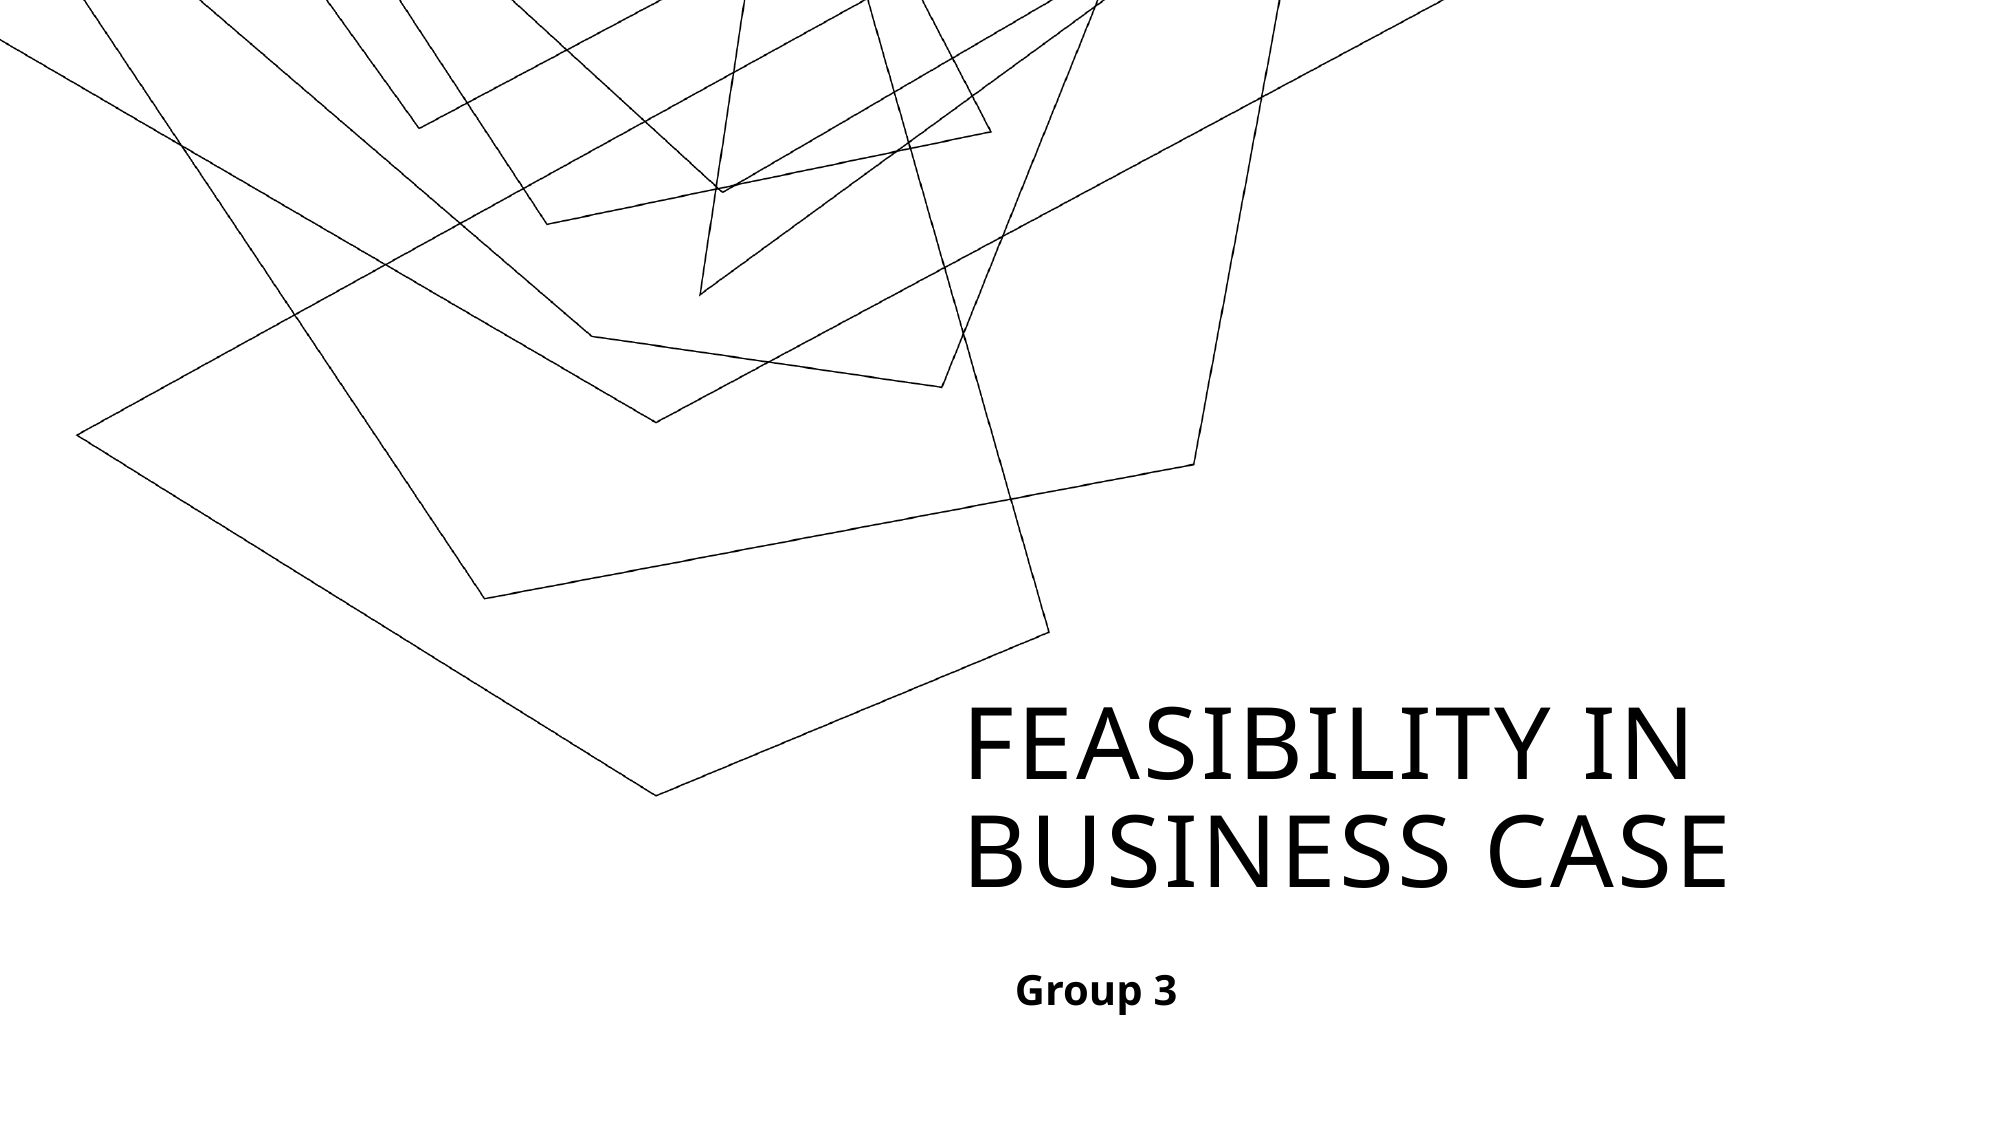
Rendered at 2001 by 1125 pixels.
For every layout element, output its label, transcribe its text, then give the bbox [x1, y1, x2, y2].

subtitle Group 3 [999, 962, 1811, 1028]
title Feasibility In Business Case [947, 732, 1939, 917]
picture [0, 0, 1557, 830]
